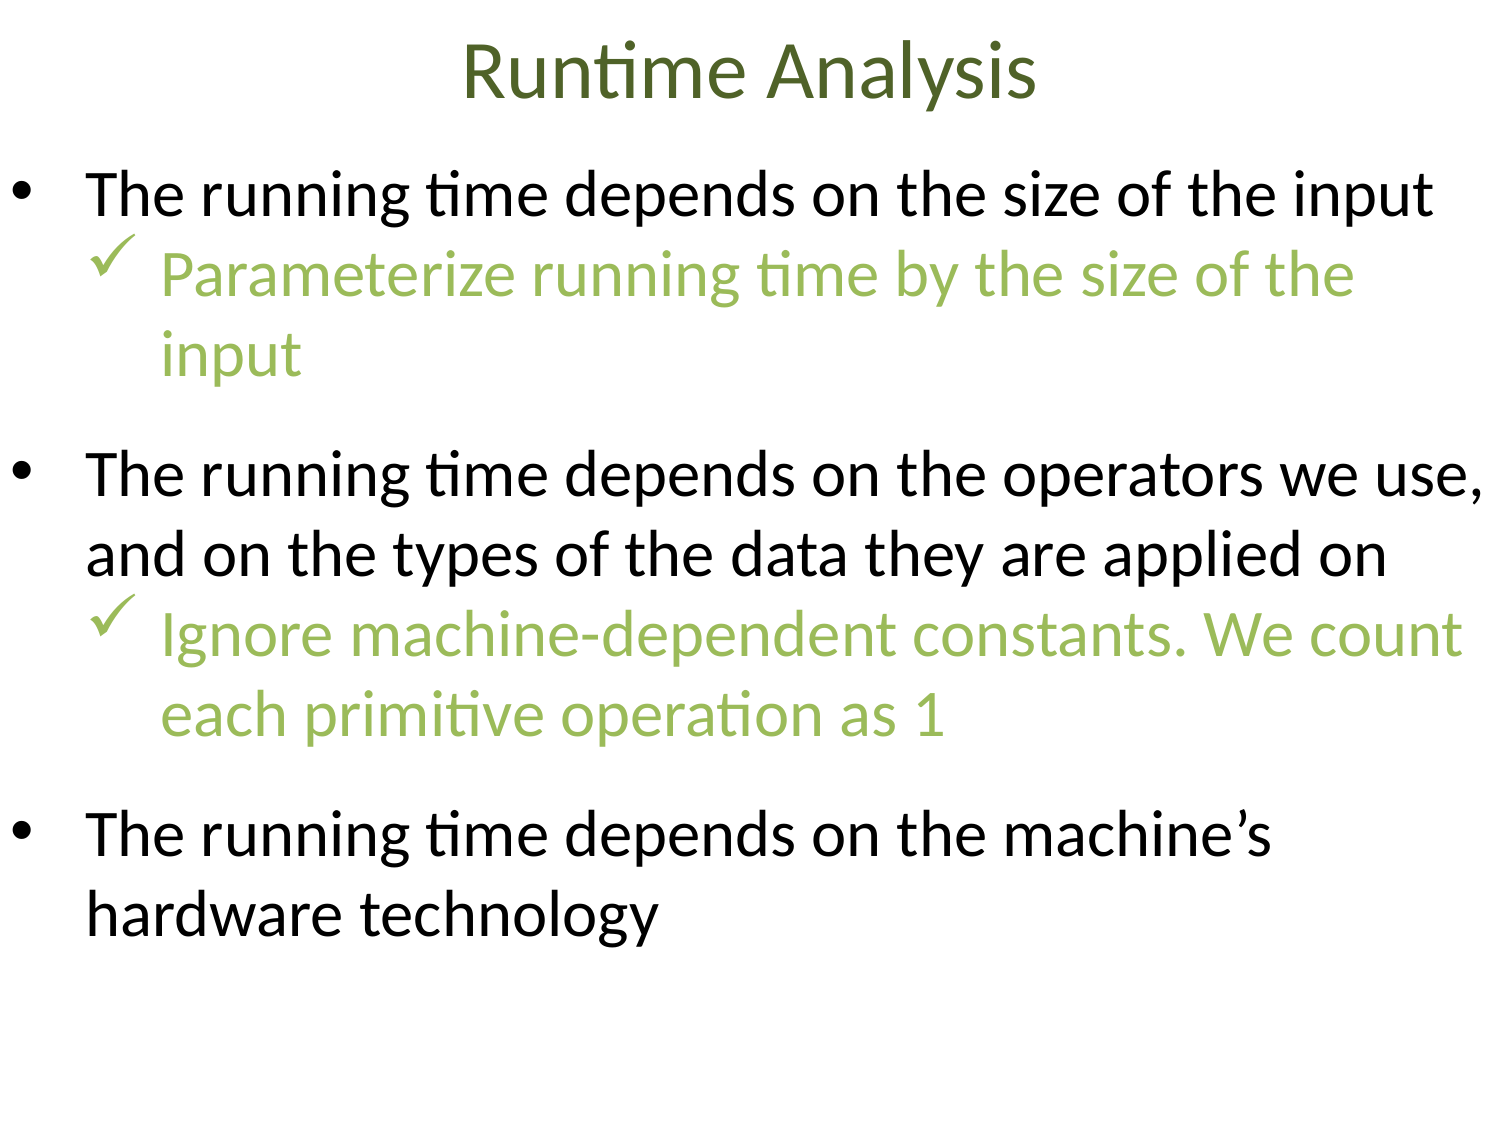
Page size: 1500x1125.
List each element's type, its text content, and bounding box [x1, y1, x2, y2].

text_box The running time depends on the size of the input Parameterize running time by the size of the input The running time depends on the operators we use, and on the types of the data they are applied on Ignore machine-dependent constants. We count each primitive operation as 1 The running time depends on the machine’s hardware technology [0, 102, 1500, 957]
text_box Runtime Analysis [74, 7, 1425, 102]
